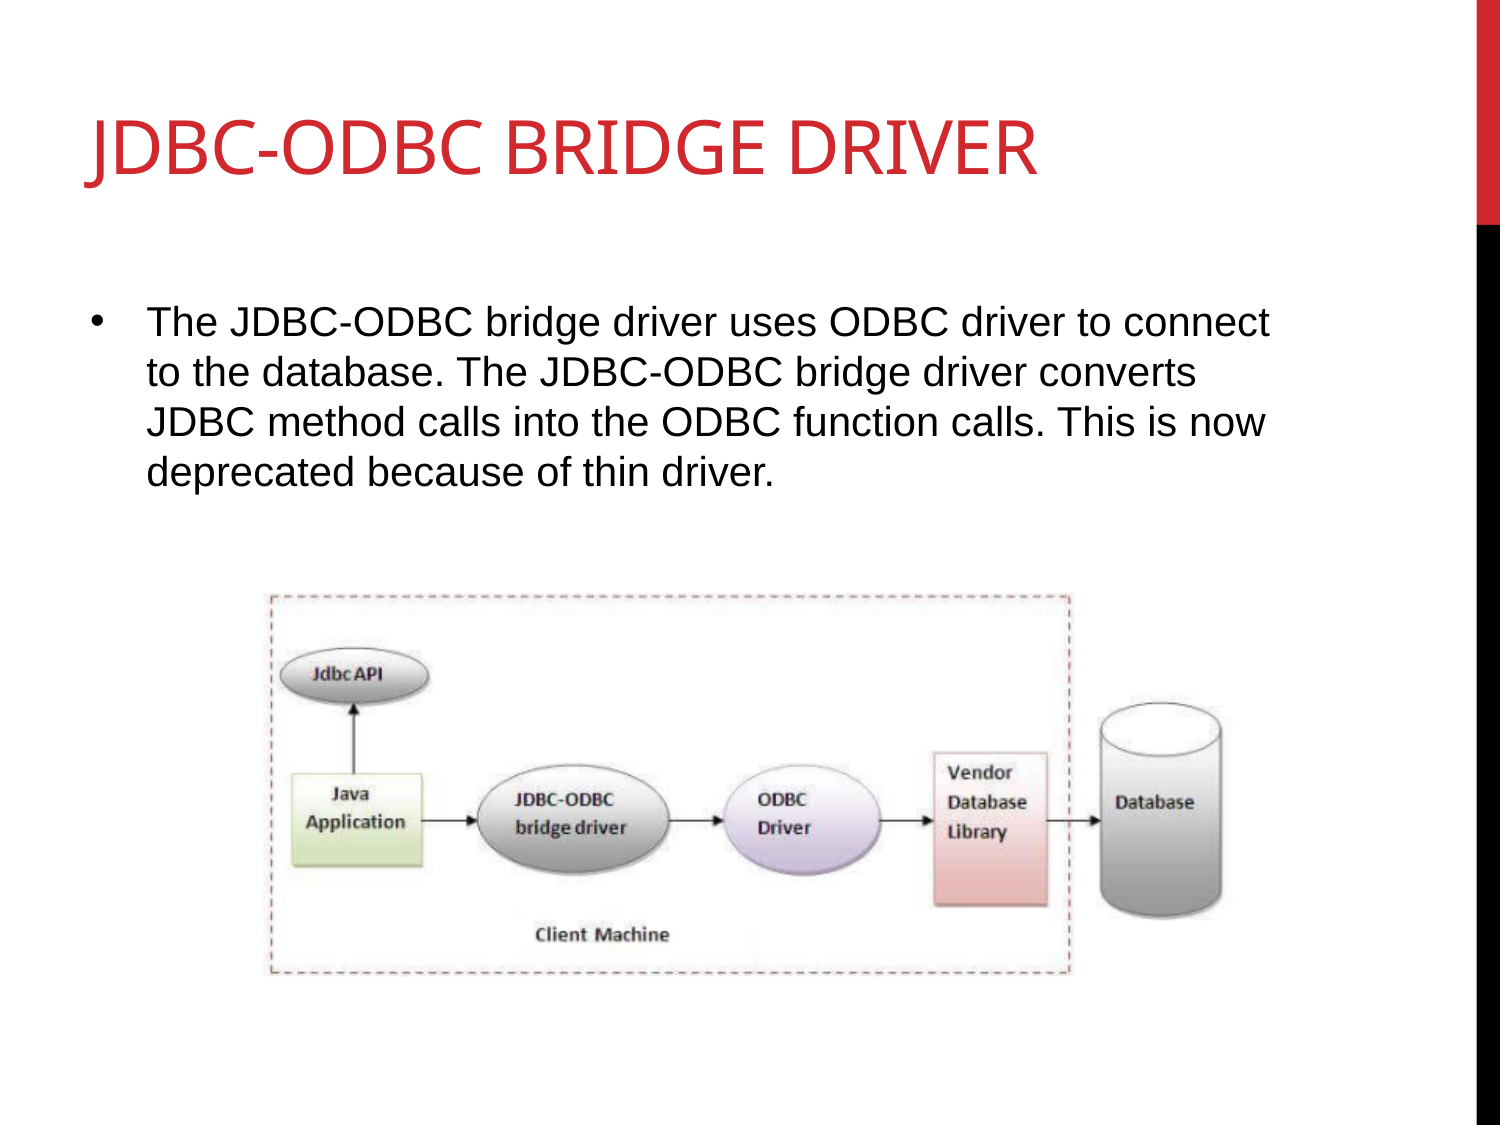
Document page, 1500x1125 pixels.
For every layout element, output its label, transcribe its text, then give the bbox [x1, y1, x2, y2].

list The JDBC-ODBC bridge driver uses ODBC driver to connect to the database. The JDBC-ODBC bridge driver converts JDBC method calls into the ODBC function calls. This is now deprecated because of thin driver. [75, 287, 1325, 1005]
title JDBC-ODBC bridge driver [75, 62, 1425, 288]
picture [249, 561, 1237, 995]
